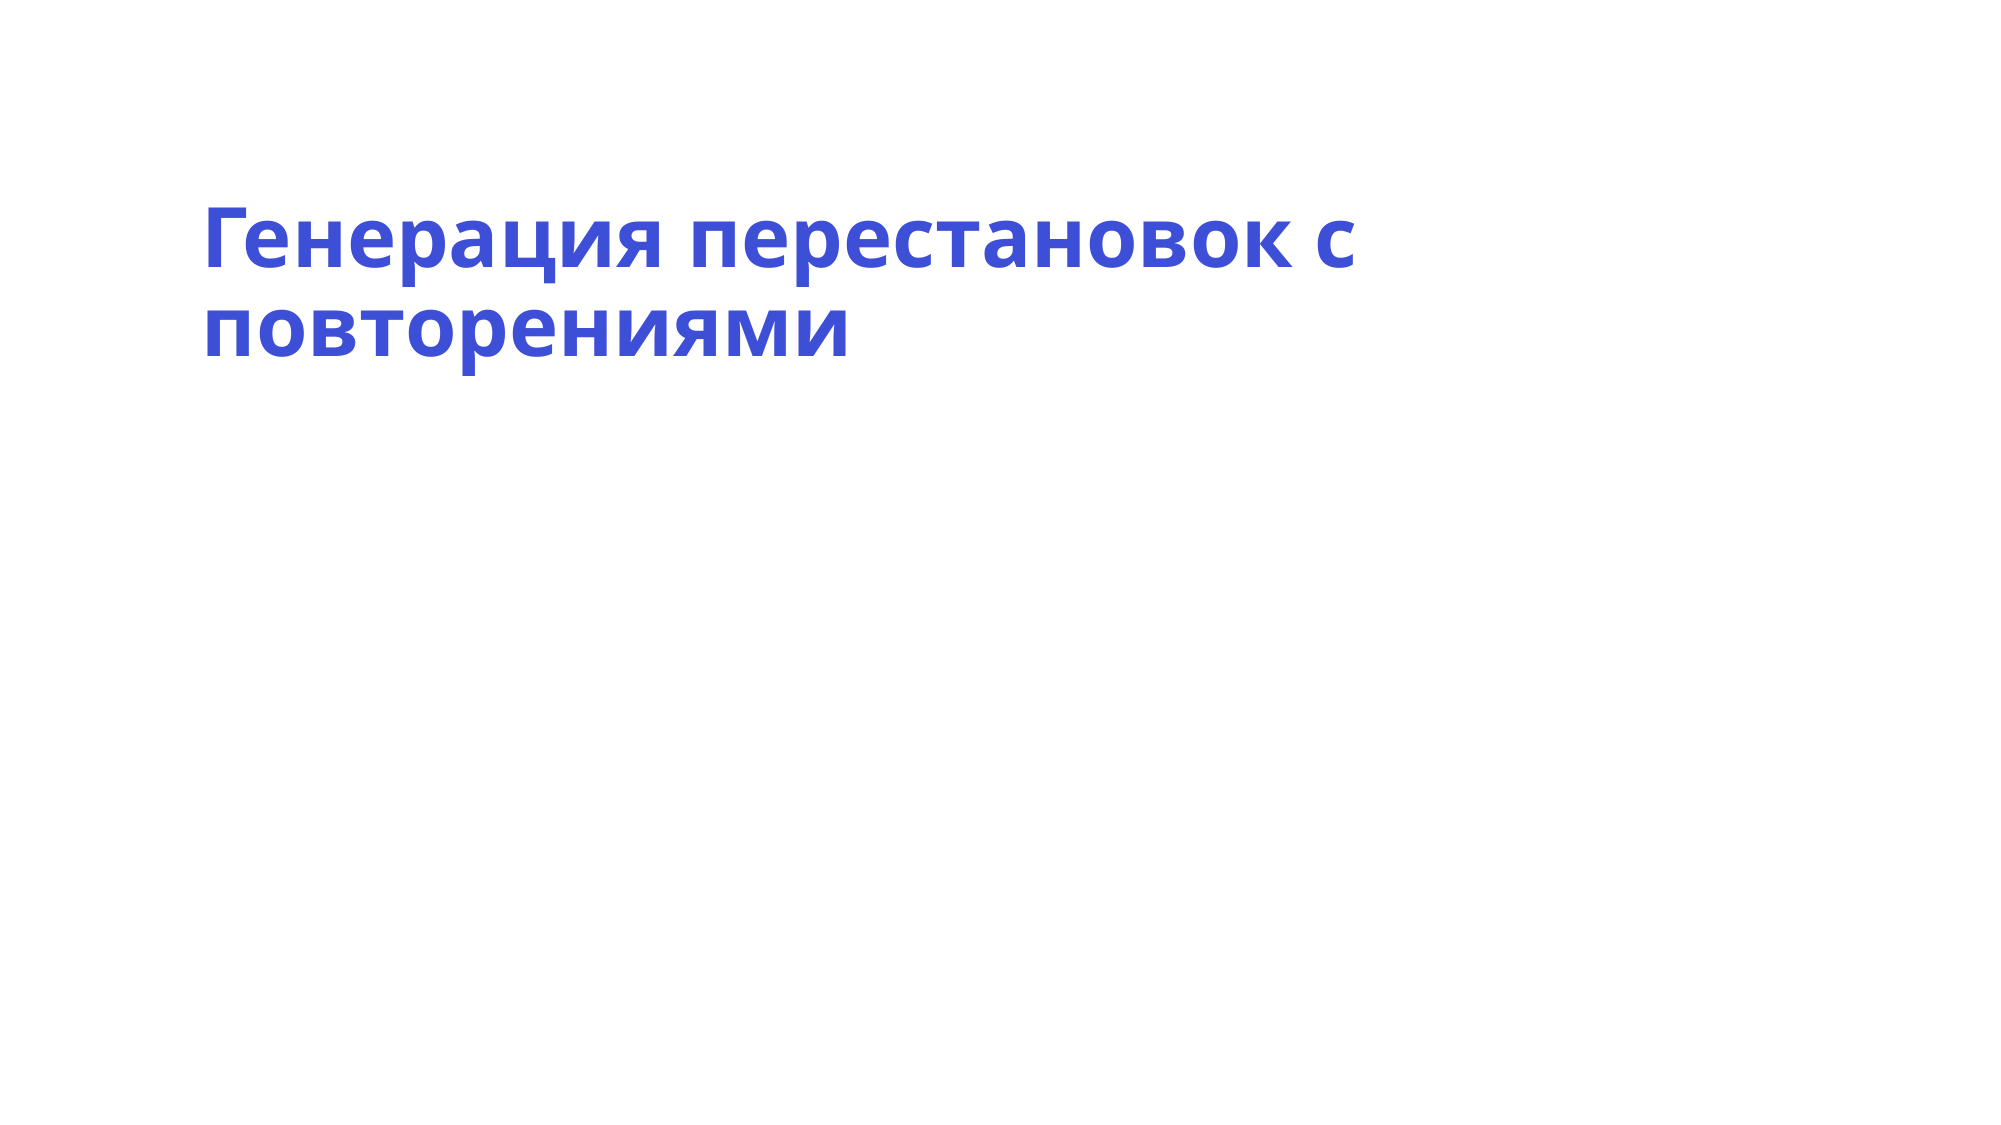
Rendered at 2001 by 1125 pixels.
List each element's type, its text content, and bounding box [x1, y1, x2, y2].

text_box Генерация перестановок с повторениями [187, 187, 1816, 308]
text_box [31, 316, 1899, 571]
